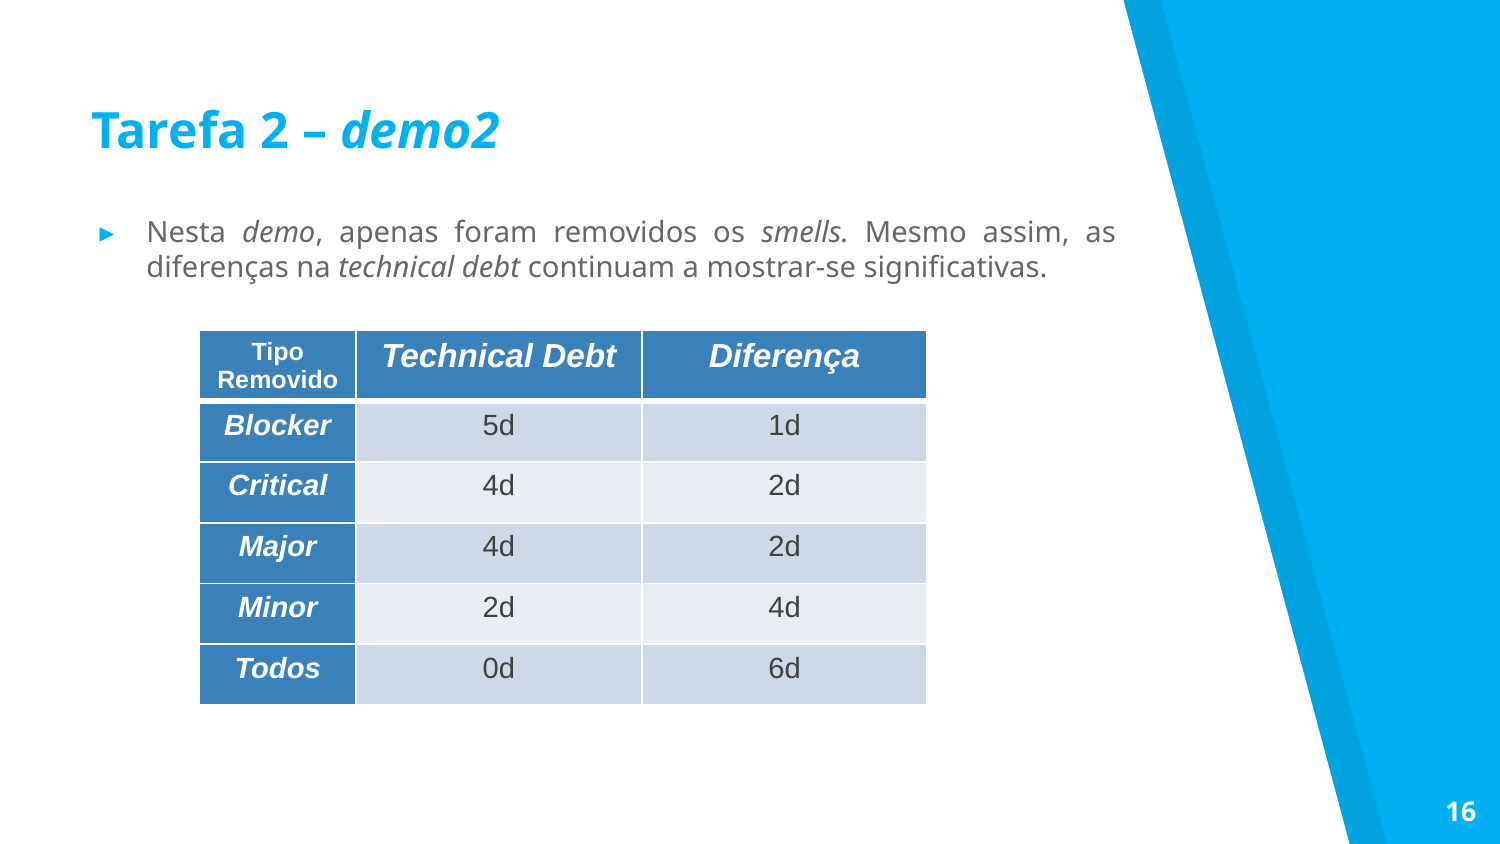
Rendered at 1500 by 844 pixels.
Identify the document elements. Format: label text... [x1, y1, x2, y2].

table_header Diferença [643, 331, 926, 398]
table_header Tipo Removido [200, 331, 355, 398]
table_cell 2d [643, 524, 926, 583]
table_cell 5d [357, 404, 641, 461]
table_cell 6d [643, 645, 926, 704]
table_cell 4d [357, 524, 641, 583]
table_cell 4d [643, 584, 926, 643]
table_cell Blocker [200, 404, 355, 461]
text_box Nesta demo, apenas foram removidos os smells. Mesmo assim, as diferenças na technical debt continuam a mostrar-se significativas. [84, 198, 1132, 330]
table_cell Critical [200, 463, 355, 522]
table_cell Todos [200, 645, 355, 704]
table_header Technical Debt [357, 331, 641, 398]
slide_number 16 [1401, 779, 1492, 844]
table_cell Major [200, 524, 355, 583]
table_cell 4d [357, 463, 641, 522]
list [59, 173, 1107, 802]
table_cell 1d [643, 404, 926, 461]
table_cell 0d [357, 645, 641, 704]
title Tarefa 2 – demo2 [76, 106, 891, 173]
table_cell 2d [357, 584, 641, 643]
table_cell 2d [643, 463, 926, 522]
table_cell Minor [200, 584, 355, 643]
